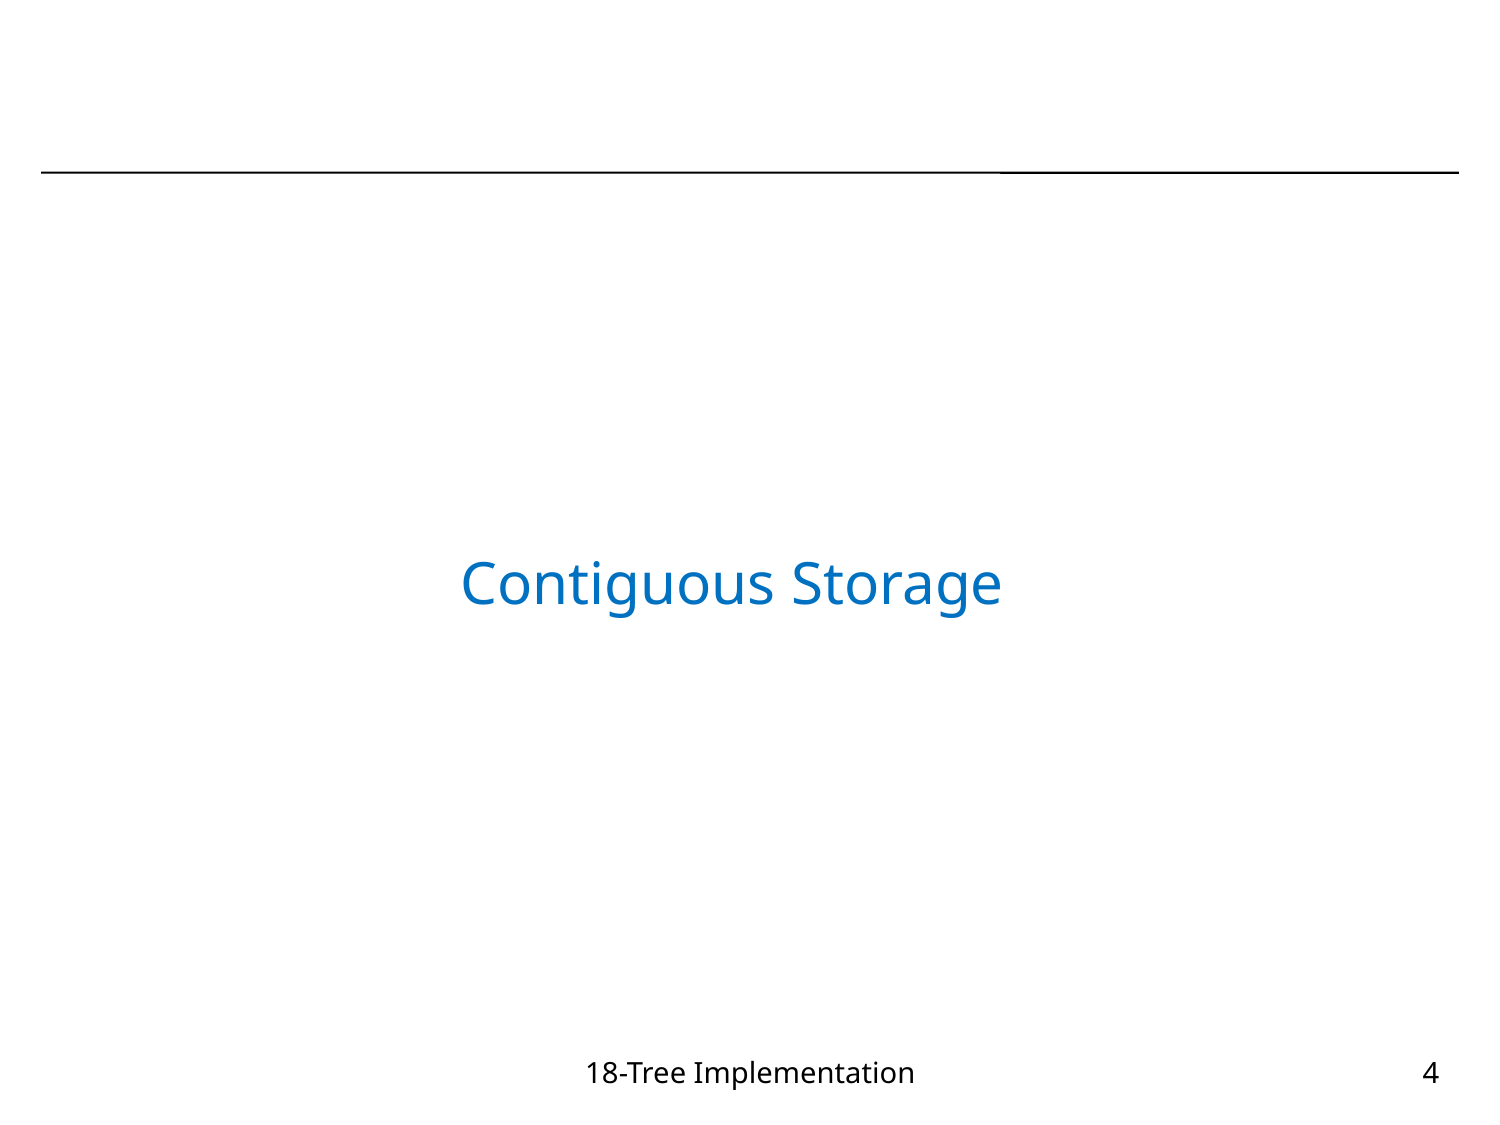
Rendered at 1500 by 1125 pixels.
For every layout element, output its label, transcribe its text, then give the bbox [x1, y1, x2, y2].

text_box Contiguous Storage [171, 538, 1294, 624]
footer 18-Tree Implementation [502, 1046, 999, 1125]
slide_number 4 [1104, 1046, 1455, 1125]
